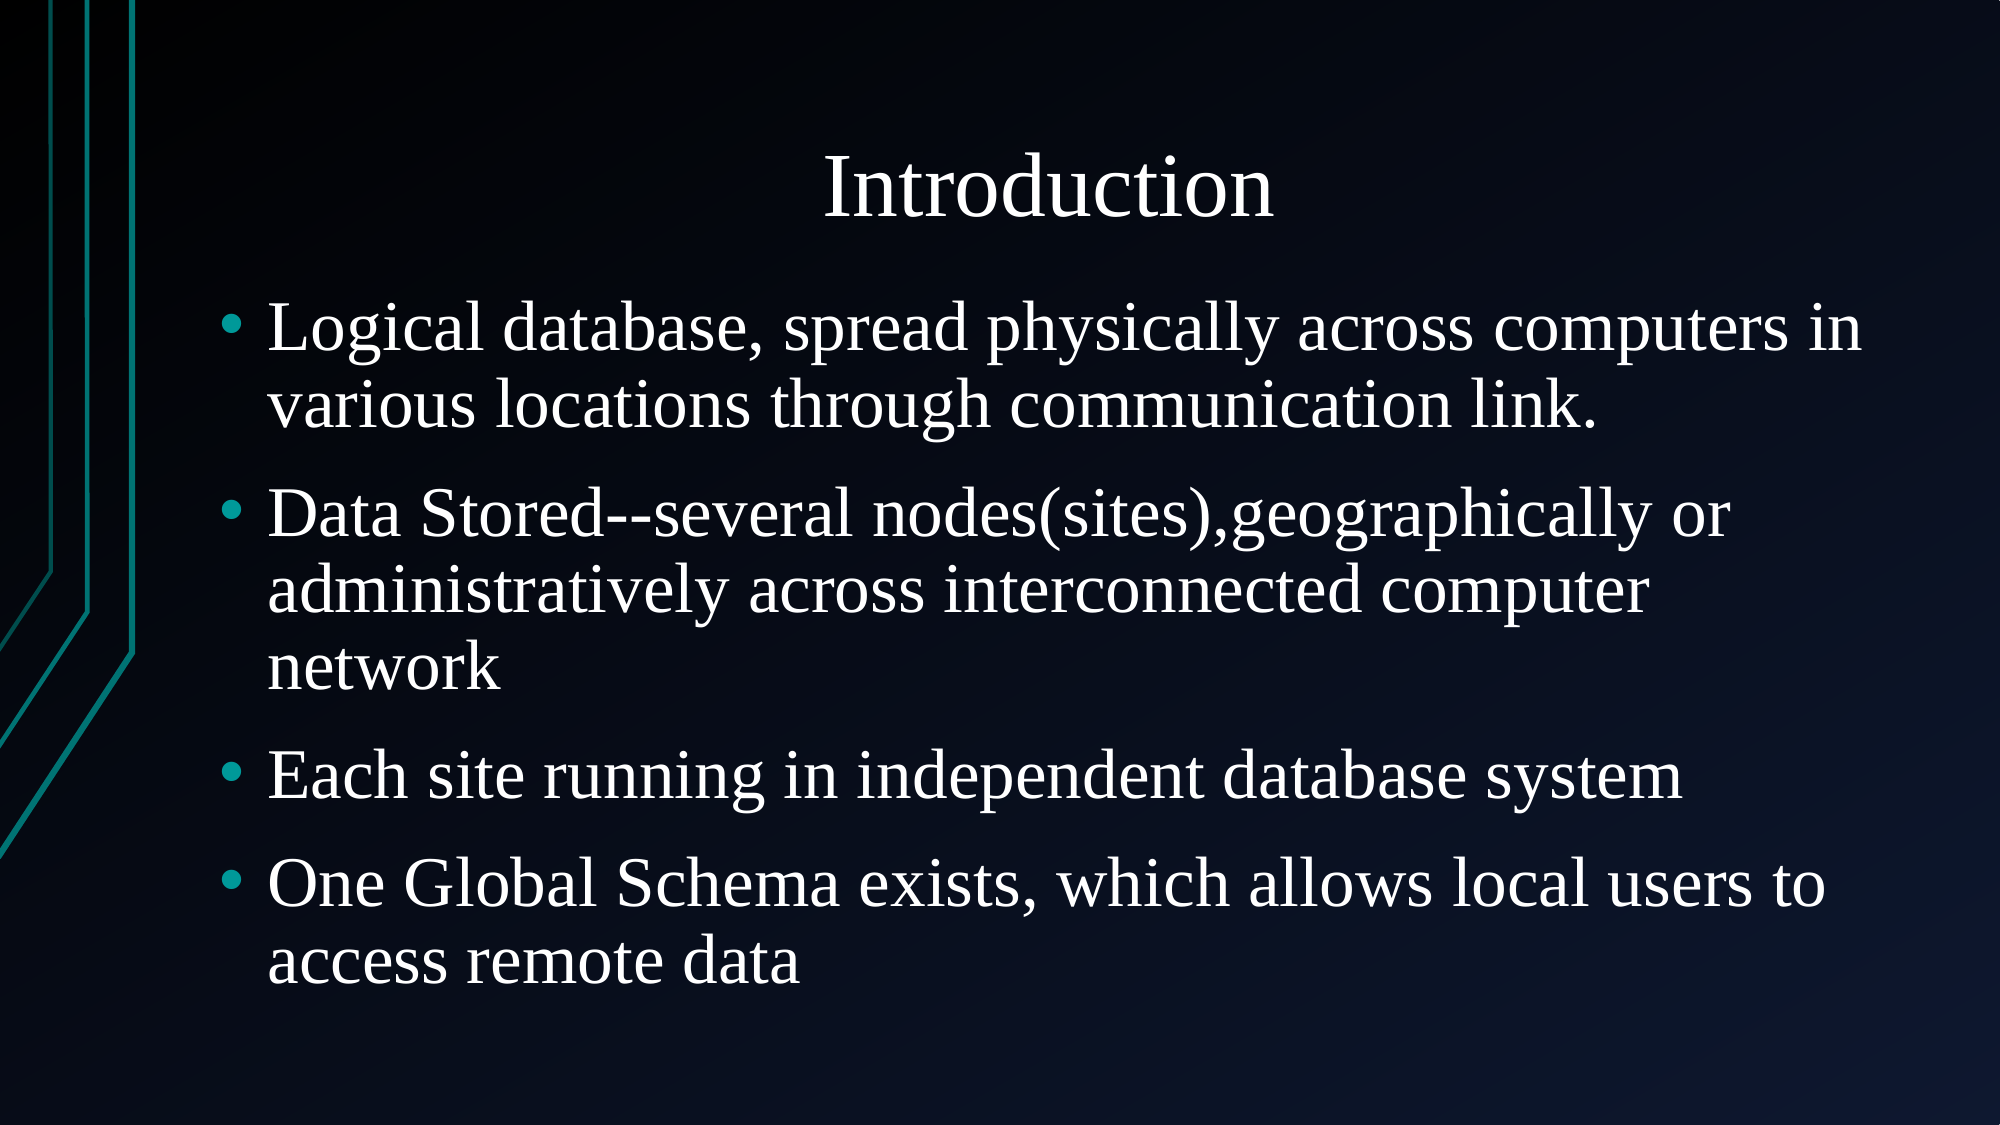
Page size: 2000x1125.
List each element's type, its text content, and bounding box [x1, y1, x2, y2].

title Introduction [199, 45, 1900, 246]
list Logical database, spread physically across computers in various locations through communication link. Data Stored--several nodes(sites),geographically or administratively across interconnected computer network Each site running in independent database system One Global Schema exists, which allows local users to access remote data [199, 279, 1900, 1012]
